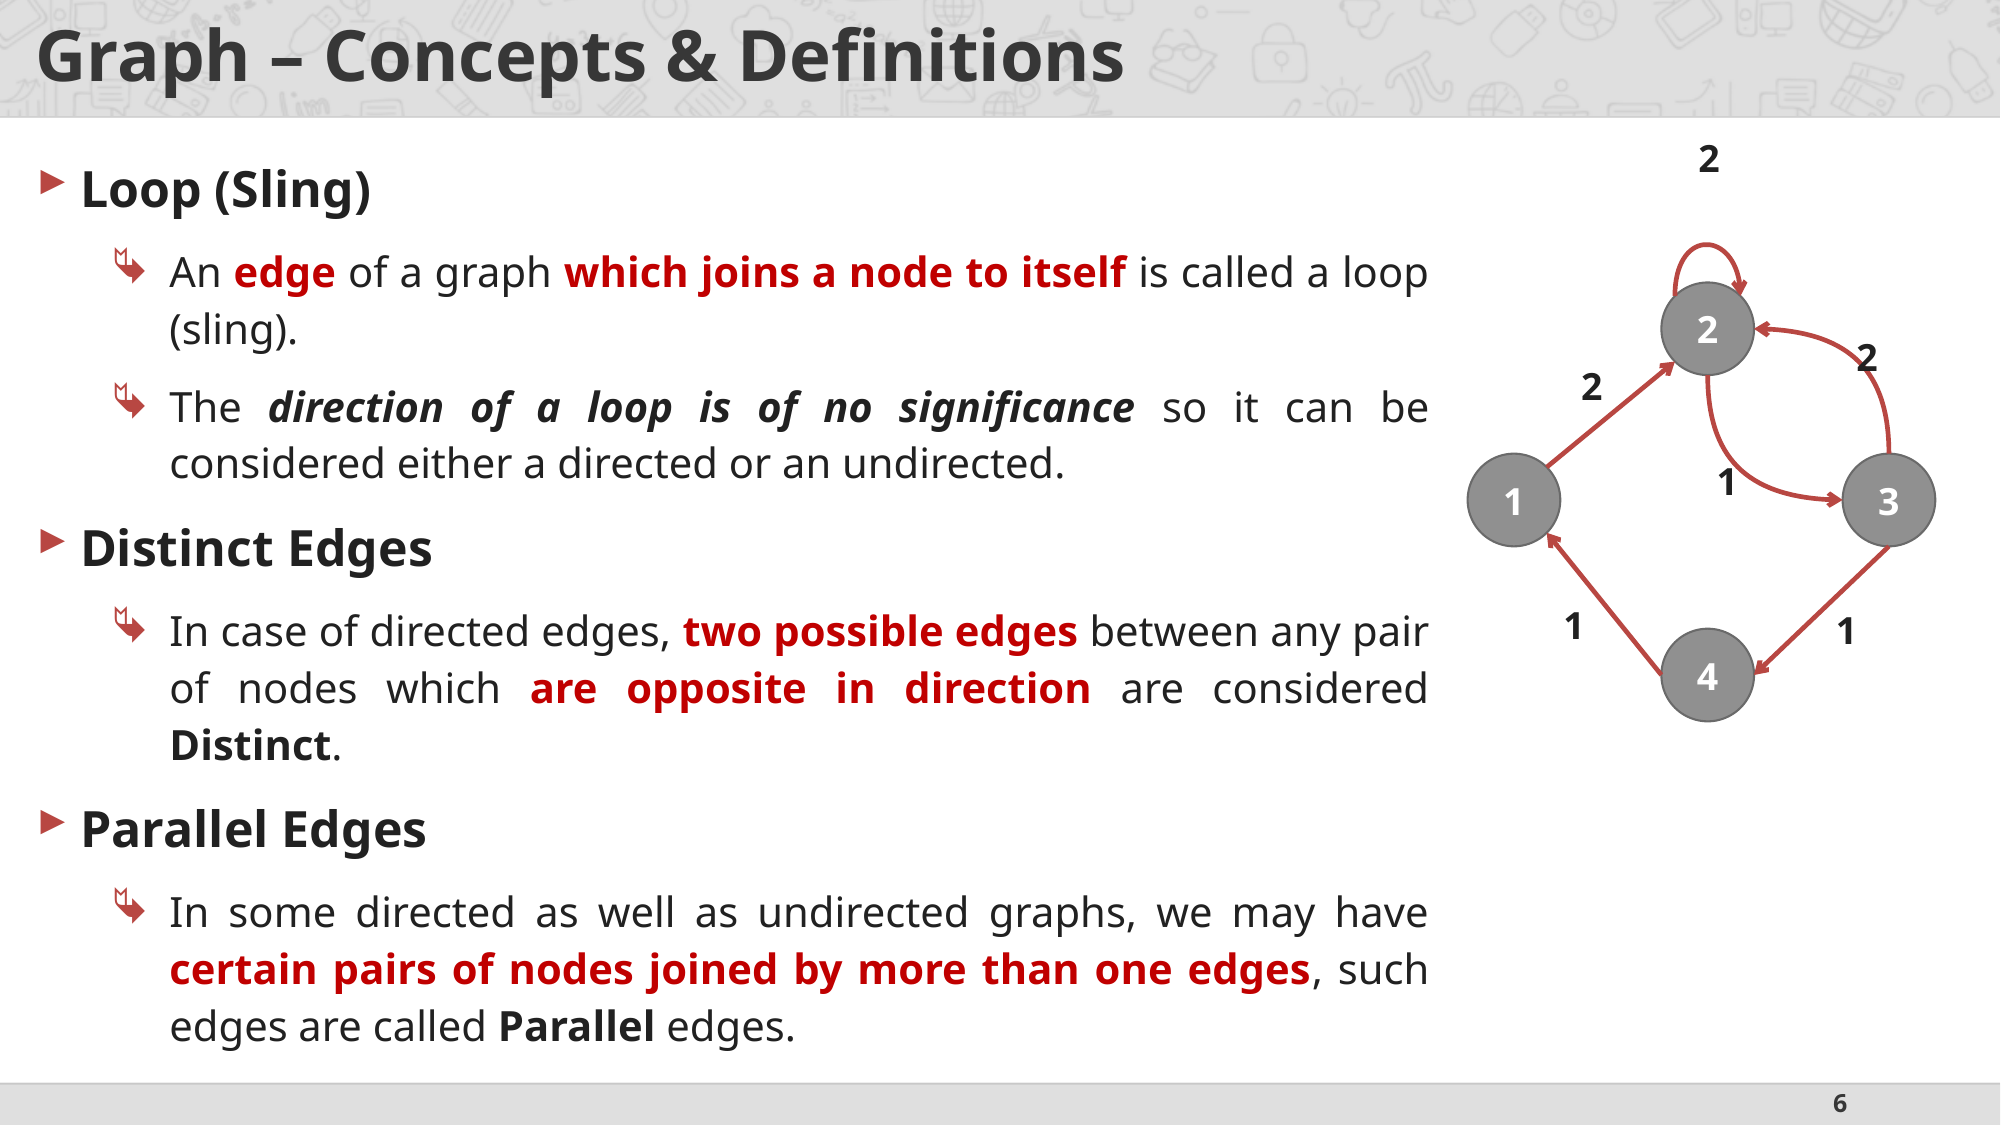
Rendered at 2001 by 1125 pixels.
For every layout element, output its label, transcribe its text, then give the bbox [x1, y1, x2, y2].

list Loop (Sling) An edge of a graph which joins a node to itself is called a loop (sling). The direction of a loop is of no significance so it can be considered either a directed or an undirected. Distinct Edges In case of directed edges, two possible edges between any pair of nodes which are opposite in direction are considered Distinct. Parallel Edges In some directed as well as undirected graphs, we may have certain pairs of nodes joined by more than one edges, such edges are called Parallel edges. [21, 141, 1445, 1059]
title Graph – Concepts & Definitions [0, 0, 2000, 117]
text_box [1467, 128, 1936, 722]
